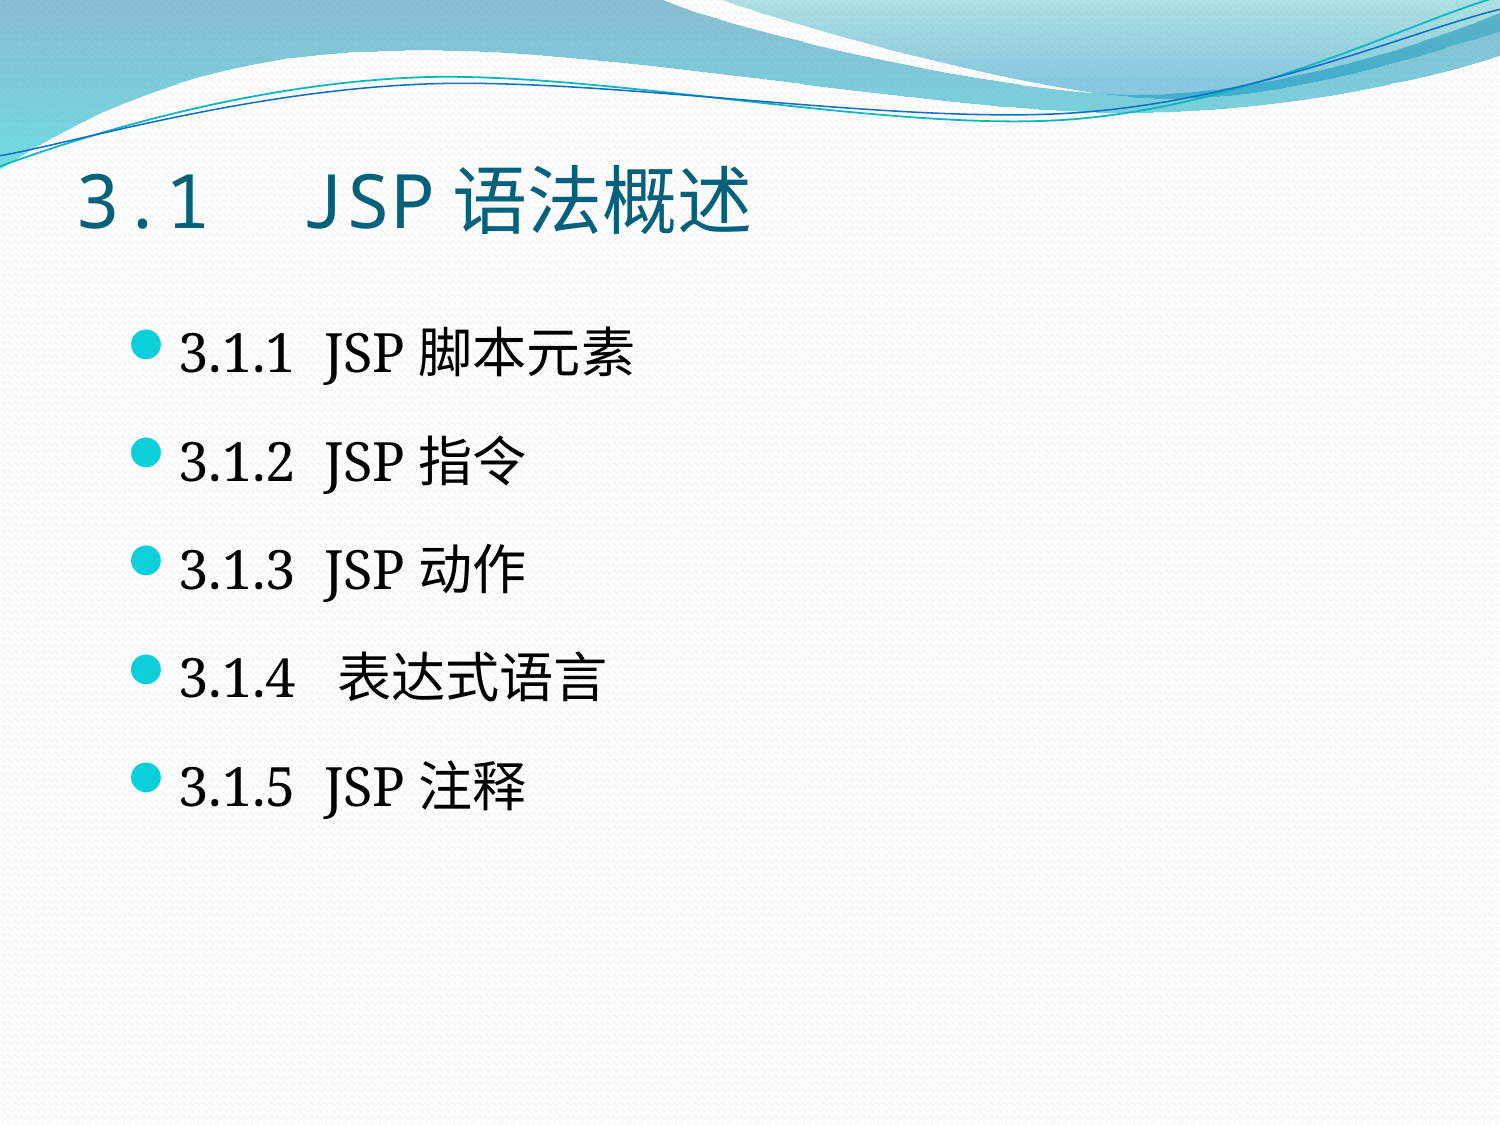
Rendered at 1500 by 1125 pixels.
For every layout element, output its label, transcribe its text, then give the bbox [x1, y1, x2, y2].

list 3.1.1 JSP脚本元素 3.1.2 JSP指令 3.1.3 JSP动作 3.1.4 表达式语言 3.1.5 JSP注释 [112, 278, 1454, 1024]
title 3.1 JSP语法概述 [75, 115, 1425, 244]
